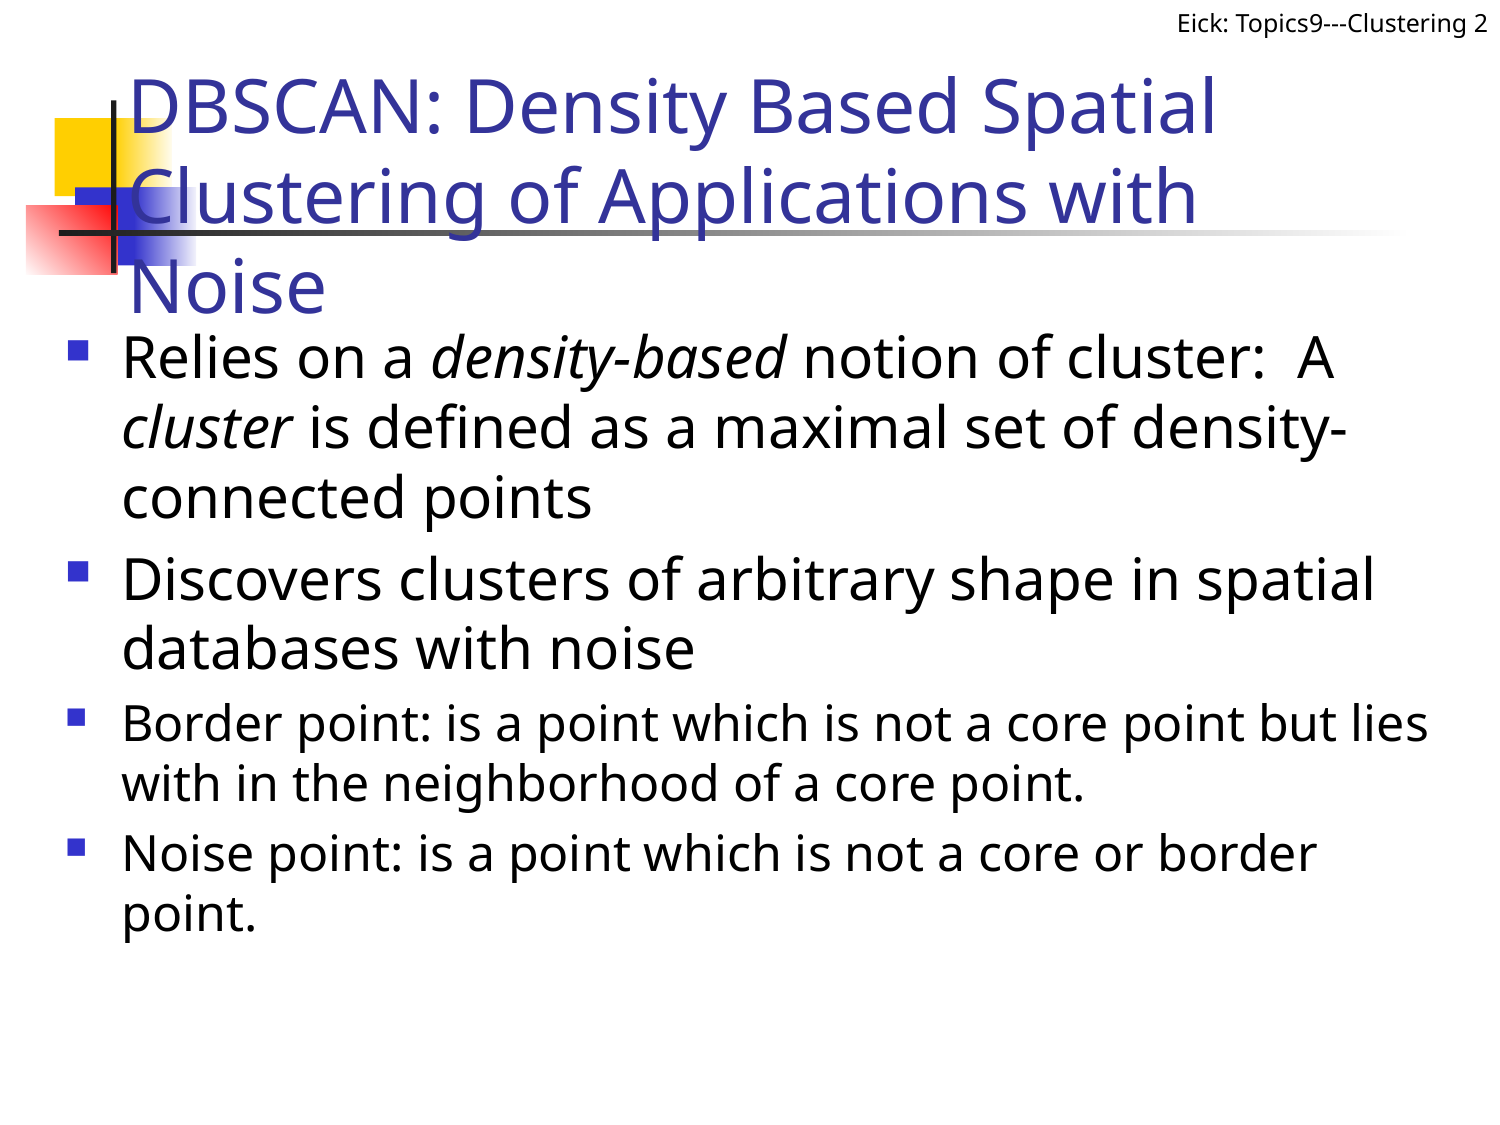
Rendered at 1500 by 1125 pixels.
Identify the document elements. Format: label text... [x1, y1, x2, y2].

list Relies on a density-based notion of cluster: A cluster is defined as a maximal set of density-connected points Discovers clusters of arbitrary shape in spatial databases with noise Border point: is a point which is not a core point but lies with in the neighborhood of a core point. Noise point: is a point which is not a core or border point. [49, 312, 1463, 1001]
title DBSCAN: Density Based Spatial Clustering of Applications with Noise [112, 50, 1388, 312]
